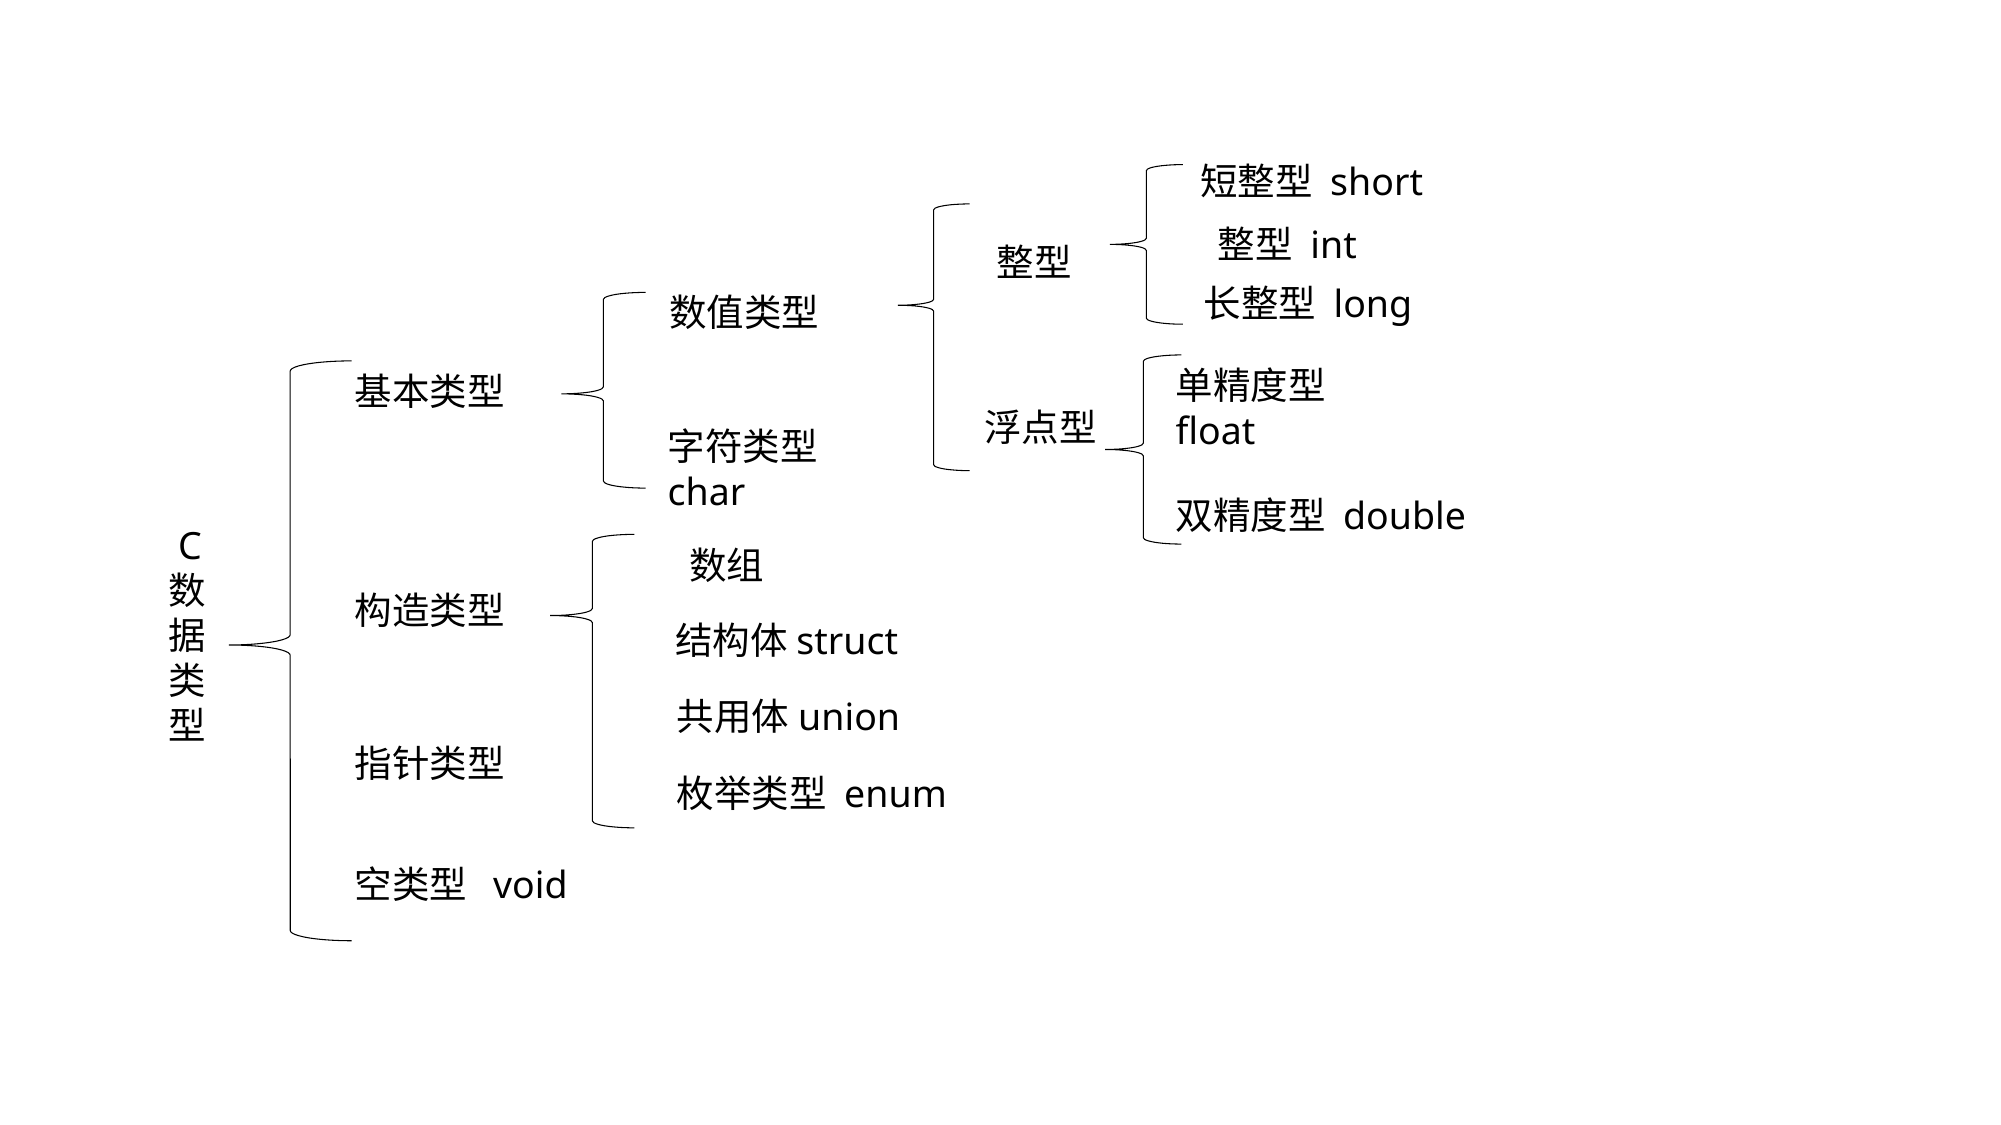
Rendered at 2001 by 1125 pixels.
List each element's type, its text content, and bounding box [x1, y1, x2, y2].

text_box [1105, 354, 1182, 545]
text_box 枚举类型 enum [661, 762, 969, 823]
text_box [1109, 164, 1183, 325]
text_box [897, 203, 970, 472]
text_box 单精度型 float [1182, 354, 1433, 460]
text_box 双精度型 double [1182, 484, 1503, 545]
text_box 整型 [981, 231, 1145, 292]
text_box 数值类型 [654, 281, 842, 342]
text_box 空类型 void [352, 853, 599, 913]
text_box 基本类型 [352, 360, 528, 421]
text_box [561, 291, 646, 489]
text_box 构造类型 [352, 579, 527, 640]
text_box [550, 533, 635, 829]
text_box 数组 [674, 534, 862, 595]
text_box 浮点型 [970, 396, 1142, 456]
text_box [228, 360, 352, 942]
text_box C 数 据 类 型 [153, 514, 221, 755]
text_box 短整型 short [1185, 150, 1457, 211]
text_box 共用体union [661, 685, 932, 746]
text_box 整型 int [1203, 213, 1390, 272]
text_box 字符类型char [653, 415, 907, 521]
text_box 长整型 long [1188, 272, 1458, 333]
text_box 指针类型 [352, 732, 552, 792]
text_box 结构体struct [660, 609, 932, 670]
